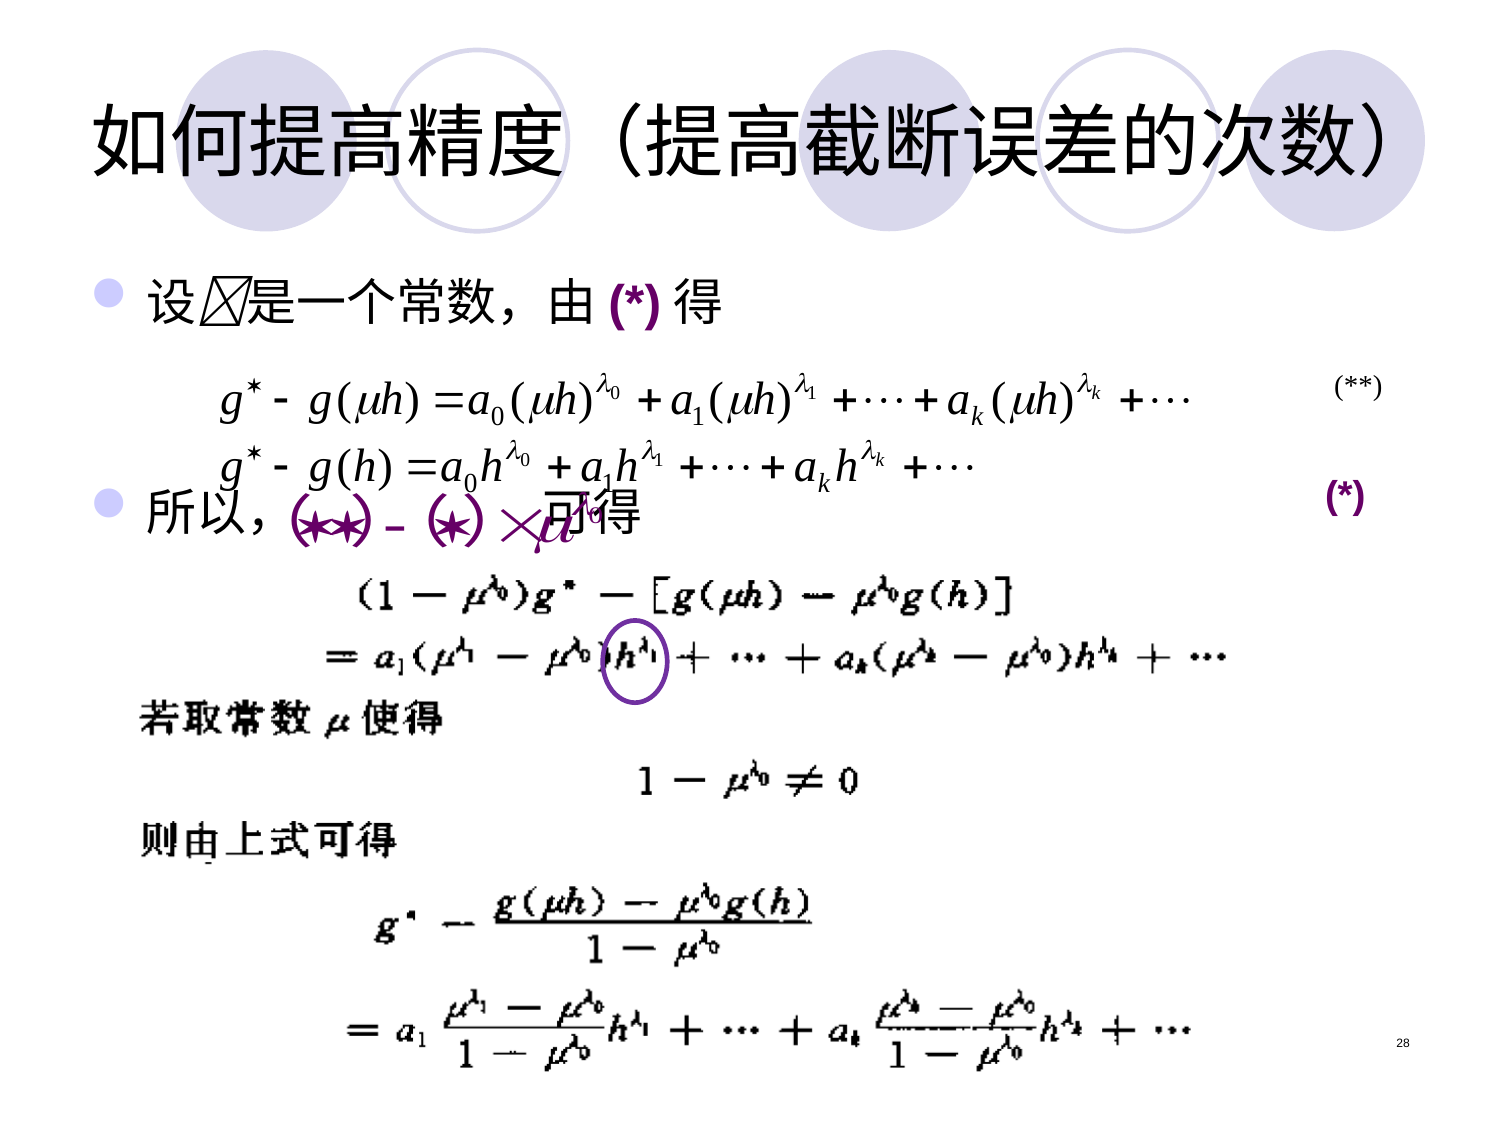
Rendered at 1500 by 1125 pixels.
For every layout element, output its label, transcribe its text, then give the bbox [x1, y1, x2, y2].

slide_number 28 [1074, 1024, 1426, 1101]
title 如何提高精度（提高截断误差的次数） [75, 45, 1471, 233]
list 设是一个常数，由(*)得 所以， 可得 [75, 262, 1424, 1006]
text_box (**) [1319, 353, 1398, 428]
text_box (*) [1310, 454, 1381, 550]
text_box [210, 363, 1200, 438]
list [265, 513, 609, 563]
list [135, 562, 1235, 1077]
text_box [210, 430, 985, 505]
